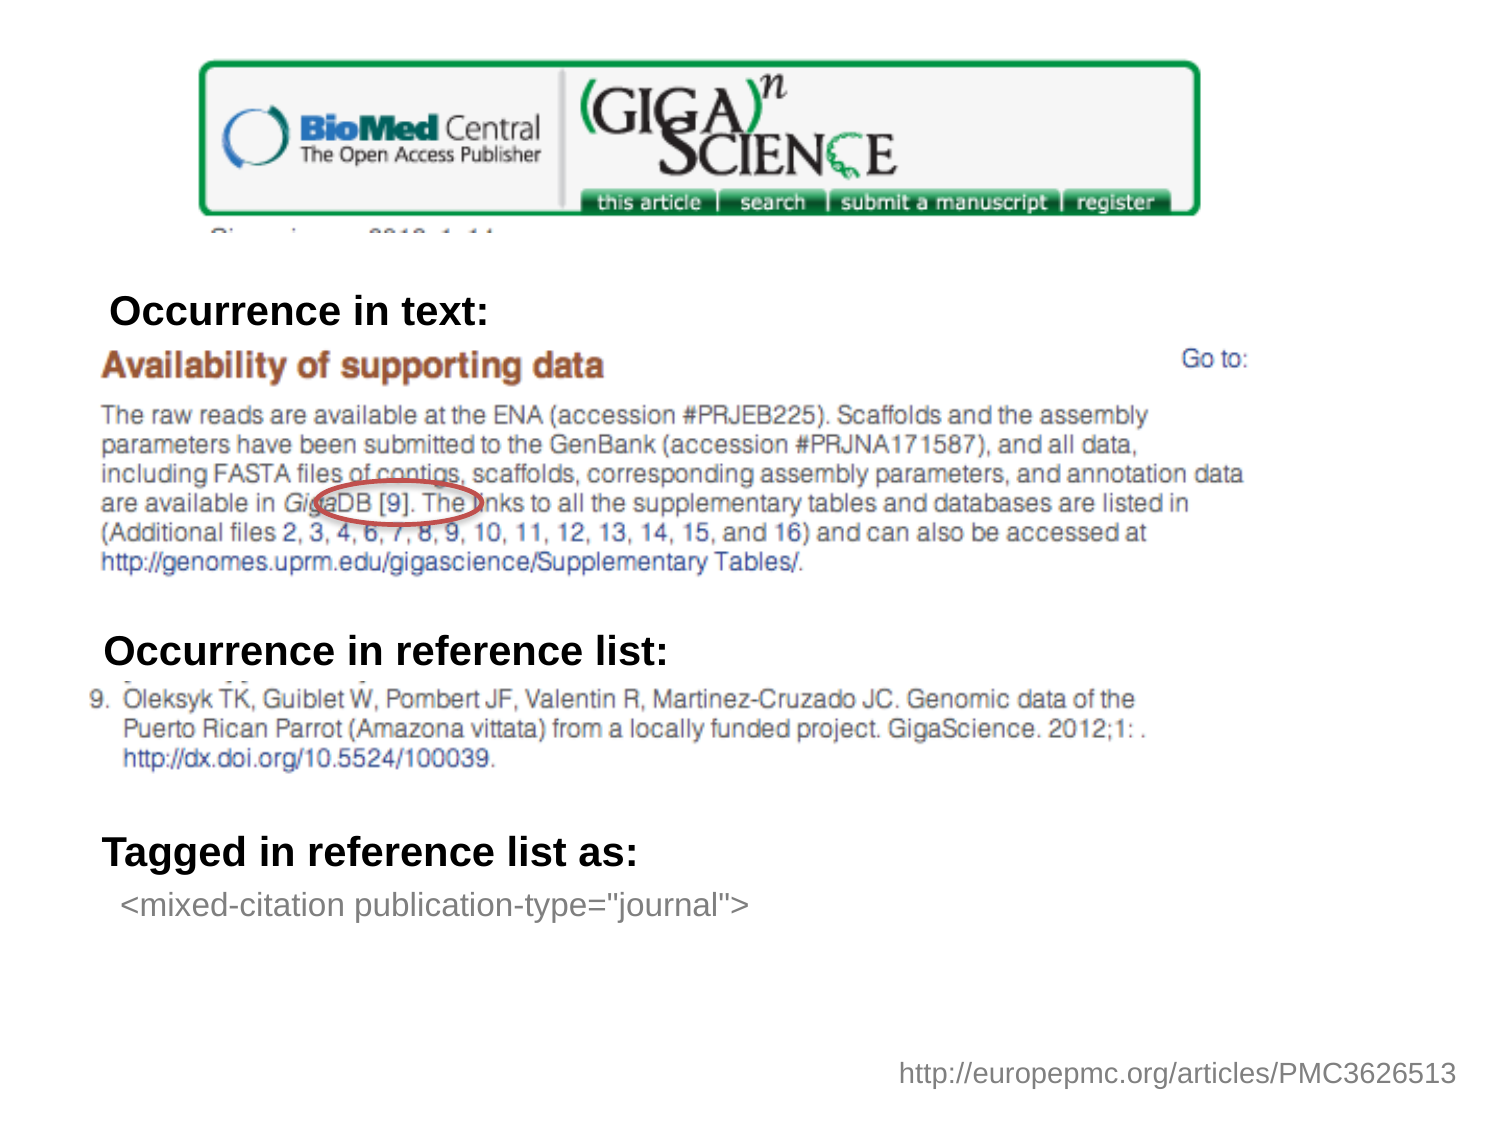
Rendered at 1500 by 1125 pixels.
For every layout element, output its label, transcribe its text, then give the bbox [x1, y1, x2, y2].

picture [91, 326, 1282, 615]
text_box <mixed-citation publication-type="journal"> [105, 875, 766, 931]
picture [85, 681, 1156, 776]
text_box http://europepmc.org/articles/PMC3626513 [884, 1046, 1473, 1097]
text_box Occurrence in reference list: [88, 620, 685, 679]
text_box Occurrence in text: [94, 276, 505, 325]
picture [189, 51, 1226, 233]
text_box Tagged in reference list as: [86, 817, 677, 883]
